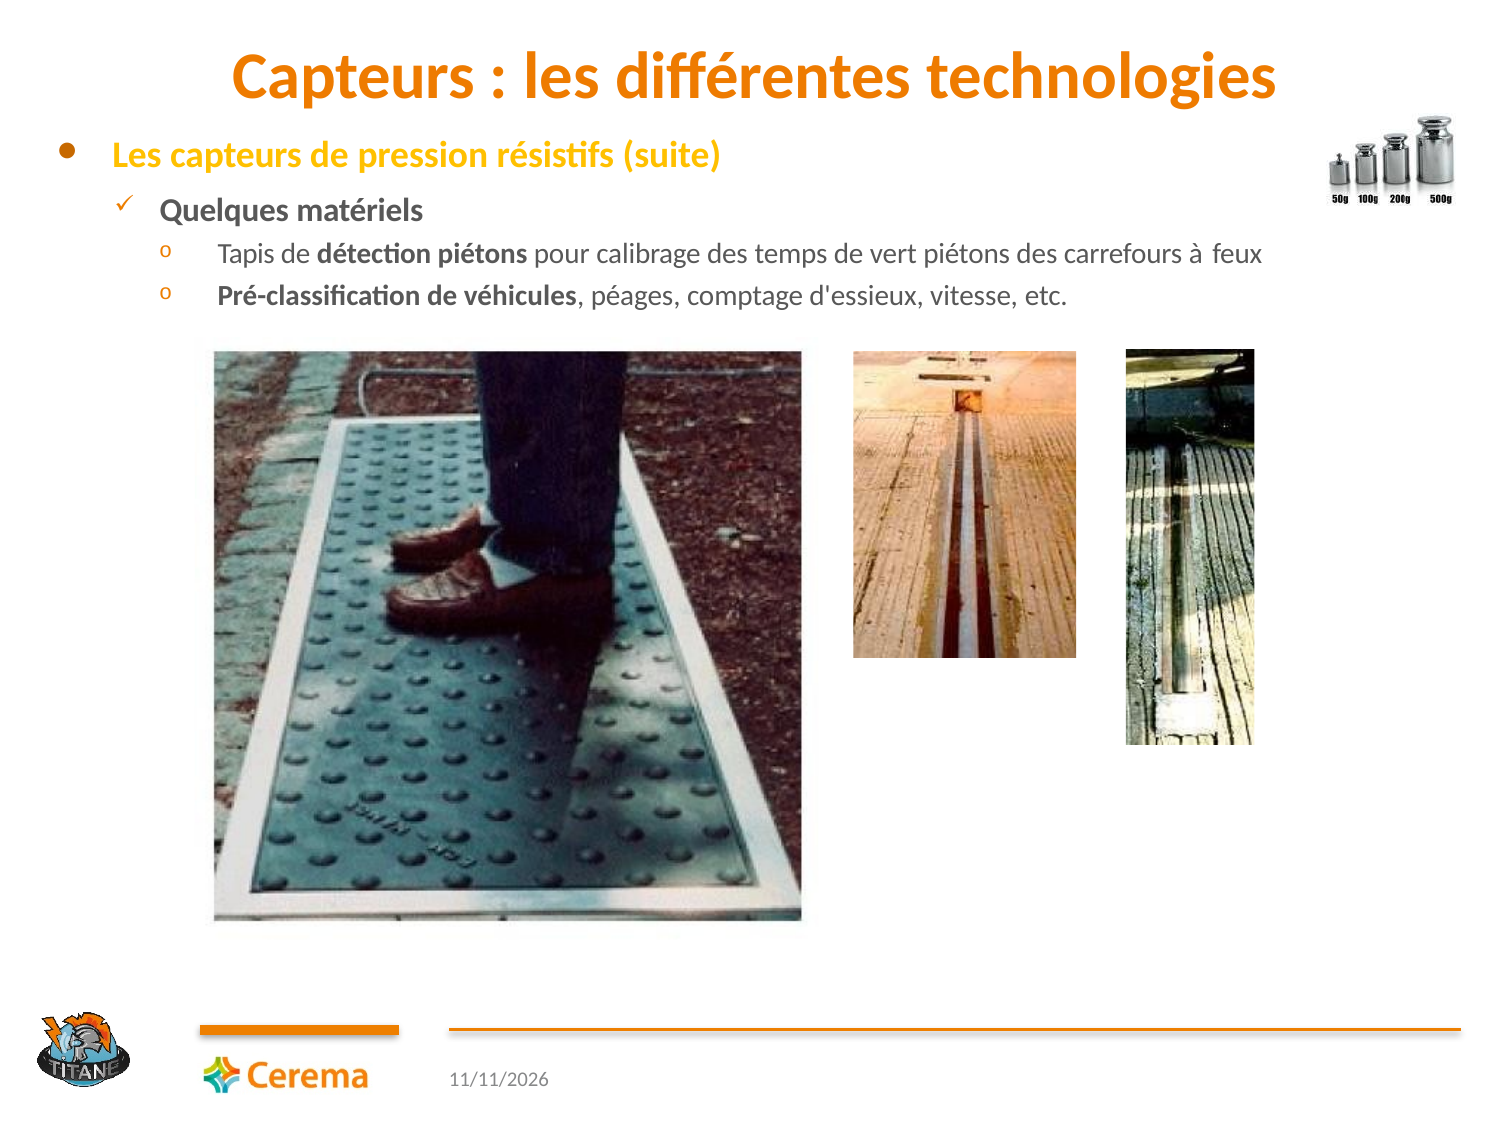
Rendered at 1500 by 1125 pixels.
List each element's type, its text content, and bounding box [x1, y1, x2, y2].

picture [186, 1039, 385, 1110]
title Capteurs : les différentes technologies [230, 29, 1290, 220]
text_box [1326, 113, 1456, 206]
picture [37, 1012, 130, 1087]
text_box Les capteurs de pression résistifs (suite) Quelques matériels Tapis de détection piétons pour calibrage des temps de vert piétons des carrefours à feux Pré-classification de véhicules, péages, comptage d'essieux, vitesse, etc. [54, 113, 1278, 311]
text_box [194, 337, 819, 940]
text_box [853, 351, 1077, 658]
text_box [1125, 349, 1255, 745]
